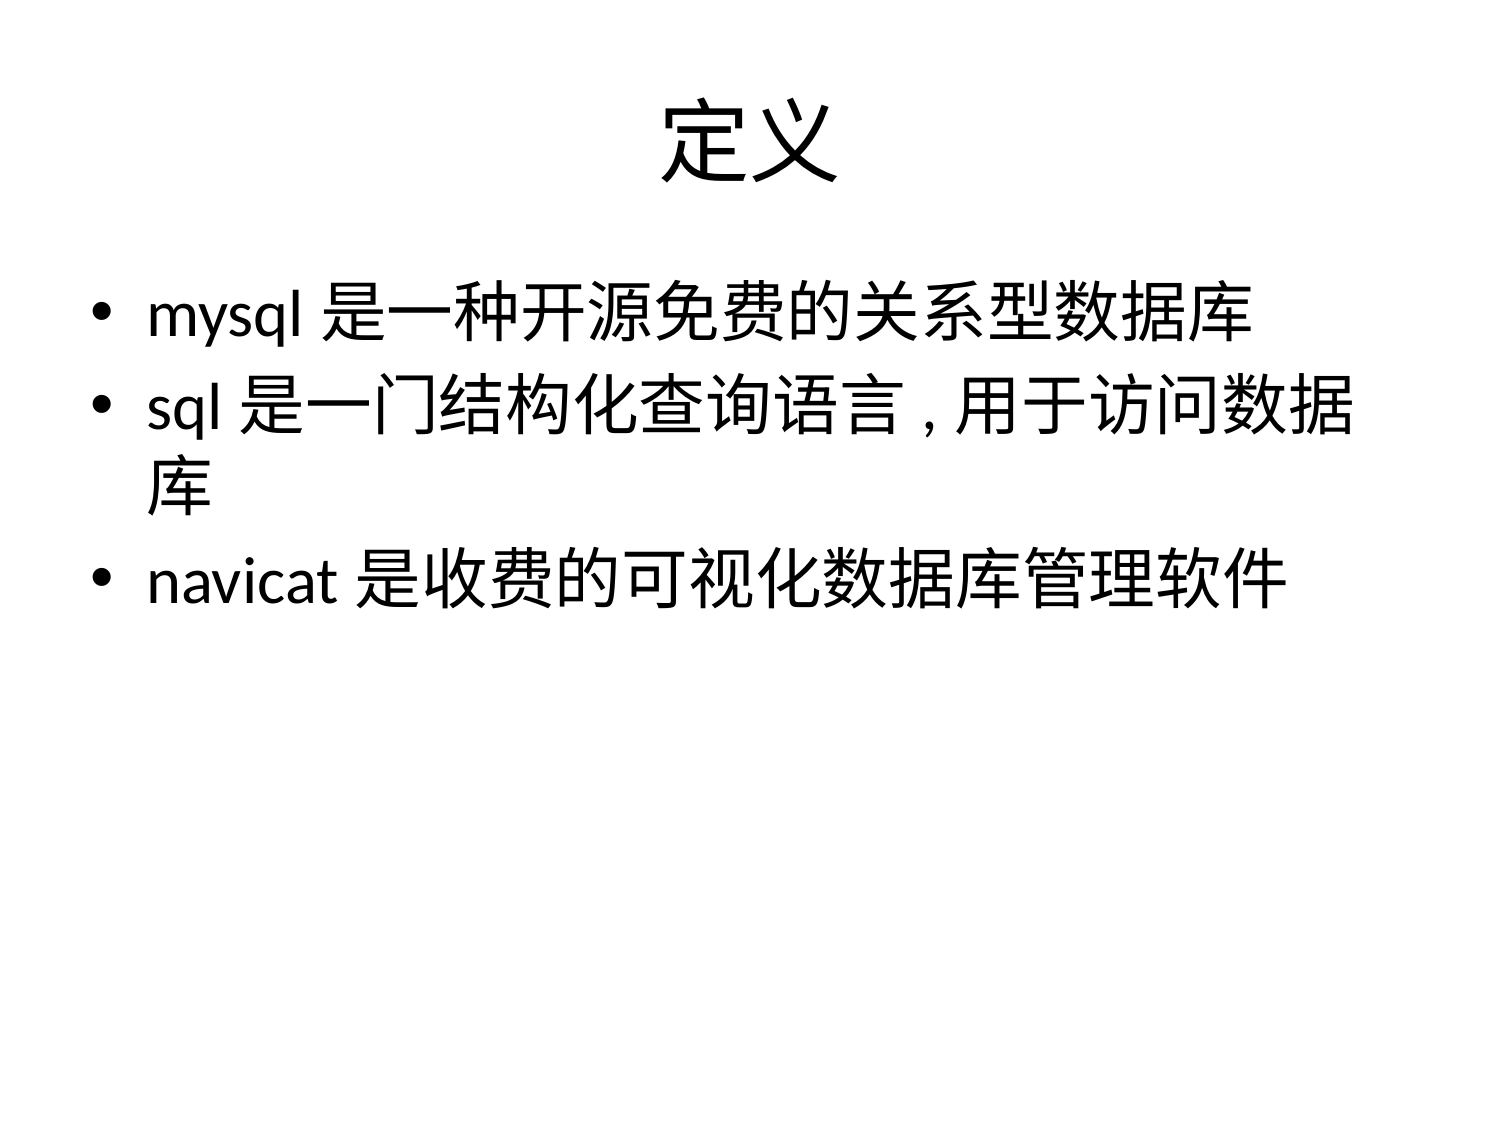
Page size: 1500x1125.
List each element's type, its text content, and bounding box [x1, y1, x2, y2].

title 定义 [75, 45, 1425, 233]
list mysql是一种开源免费的关系型数据库 sql是一门结构化查询语言,用于访问数据库 navicat是收费的可视化数据库管理软件 [75, 262, 1425, 1005]
